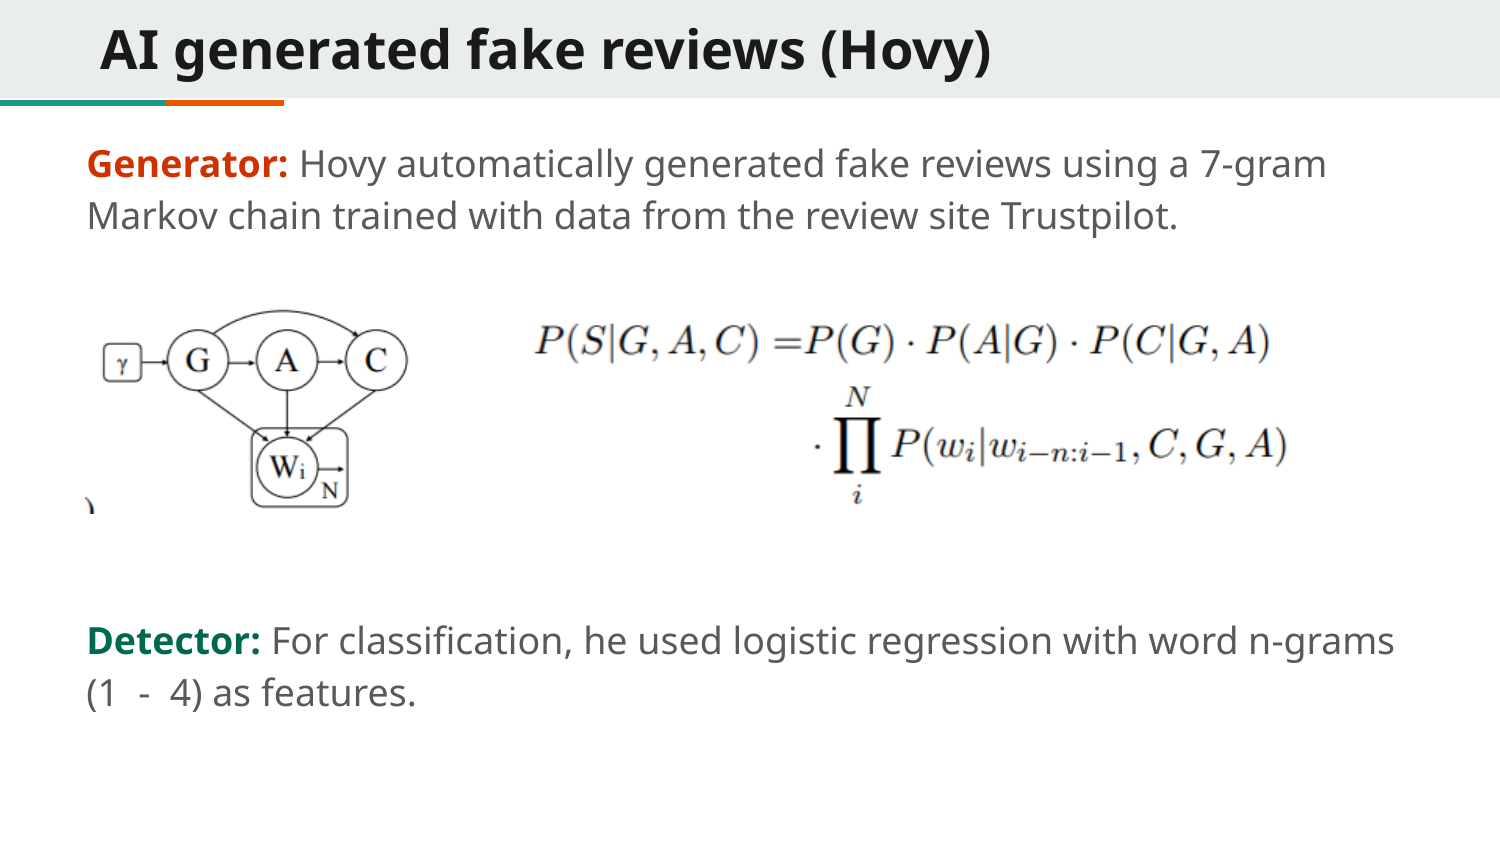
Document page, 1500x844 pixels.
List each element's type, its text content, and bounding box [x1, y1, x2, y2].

picture [85, 303, 421, 514]
title AI generated fake reviews (Hovy) [85, 0, 1347, 88]
list Generator: Hovy automatically generated fake reviews using a 7-gram Markov chain trained with data from the review site Trustpilot. Detector: For classification, he used logistic regression with word n-grams (1 - 4) as features. [71, 118, 1431, 756]
picture [523, 287, 1328, 530]
